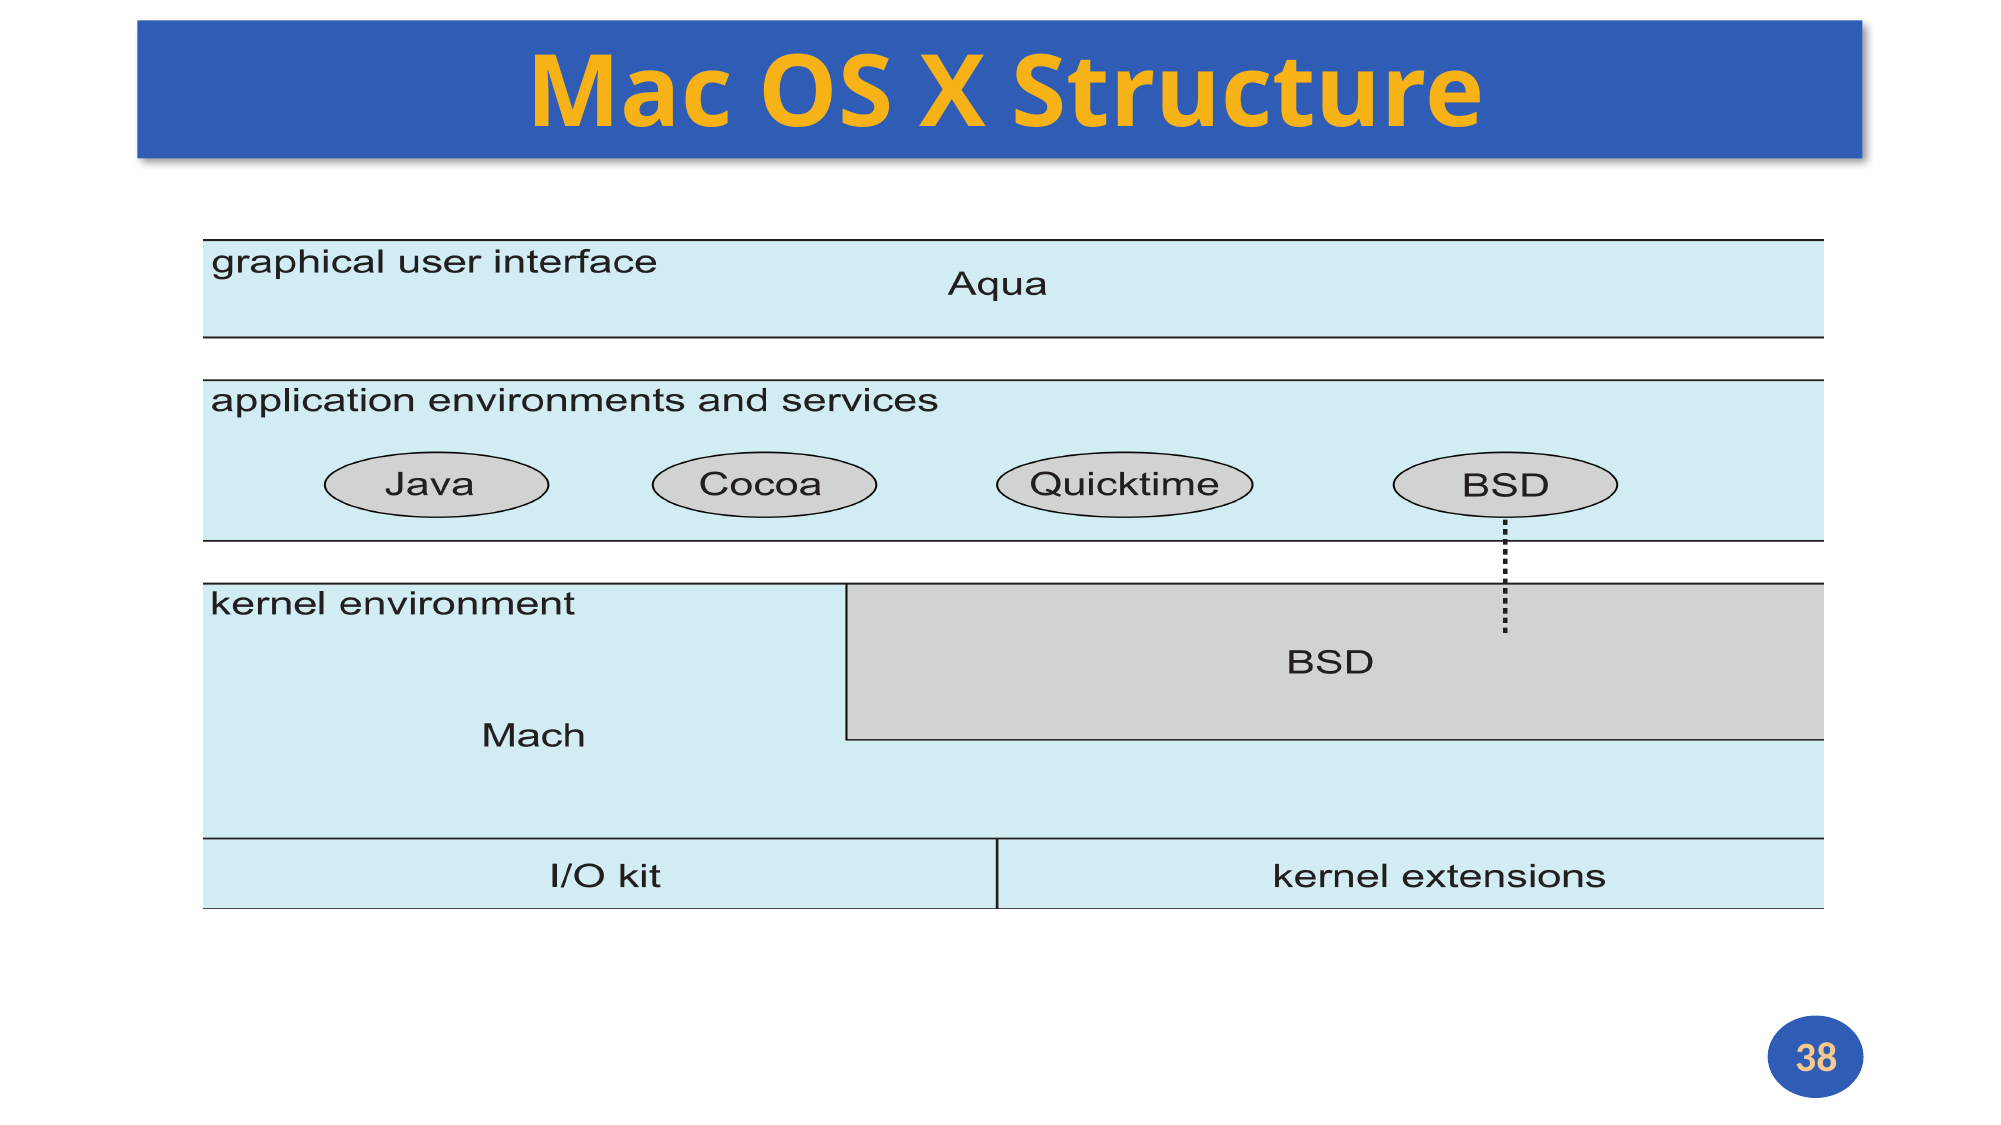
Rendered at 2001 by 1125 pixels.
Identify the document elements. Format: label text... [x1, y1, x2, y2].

title Mac OS X Structure [137, 17, 1863, 156]
slide_number 38 [1767, 1015, 1866, 1095]
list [202, 239, 1825, 909]
